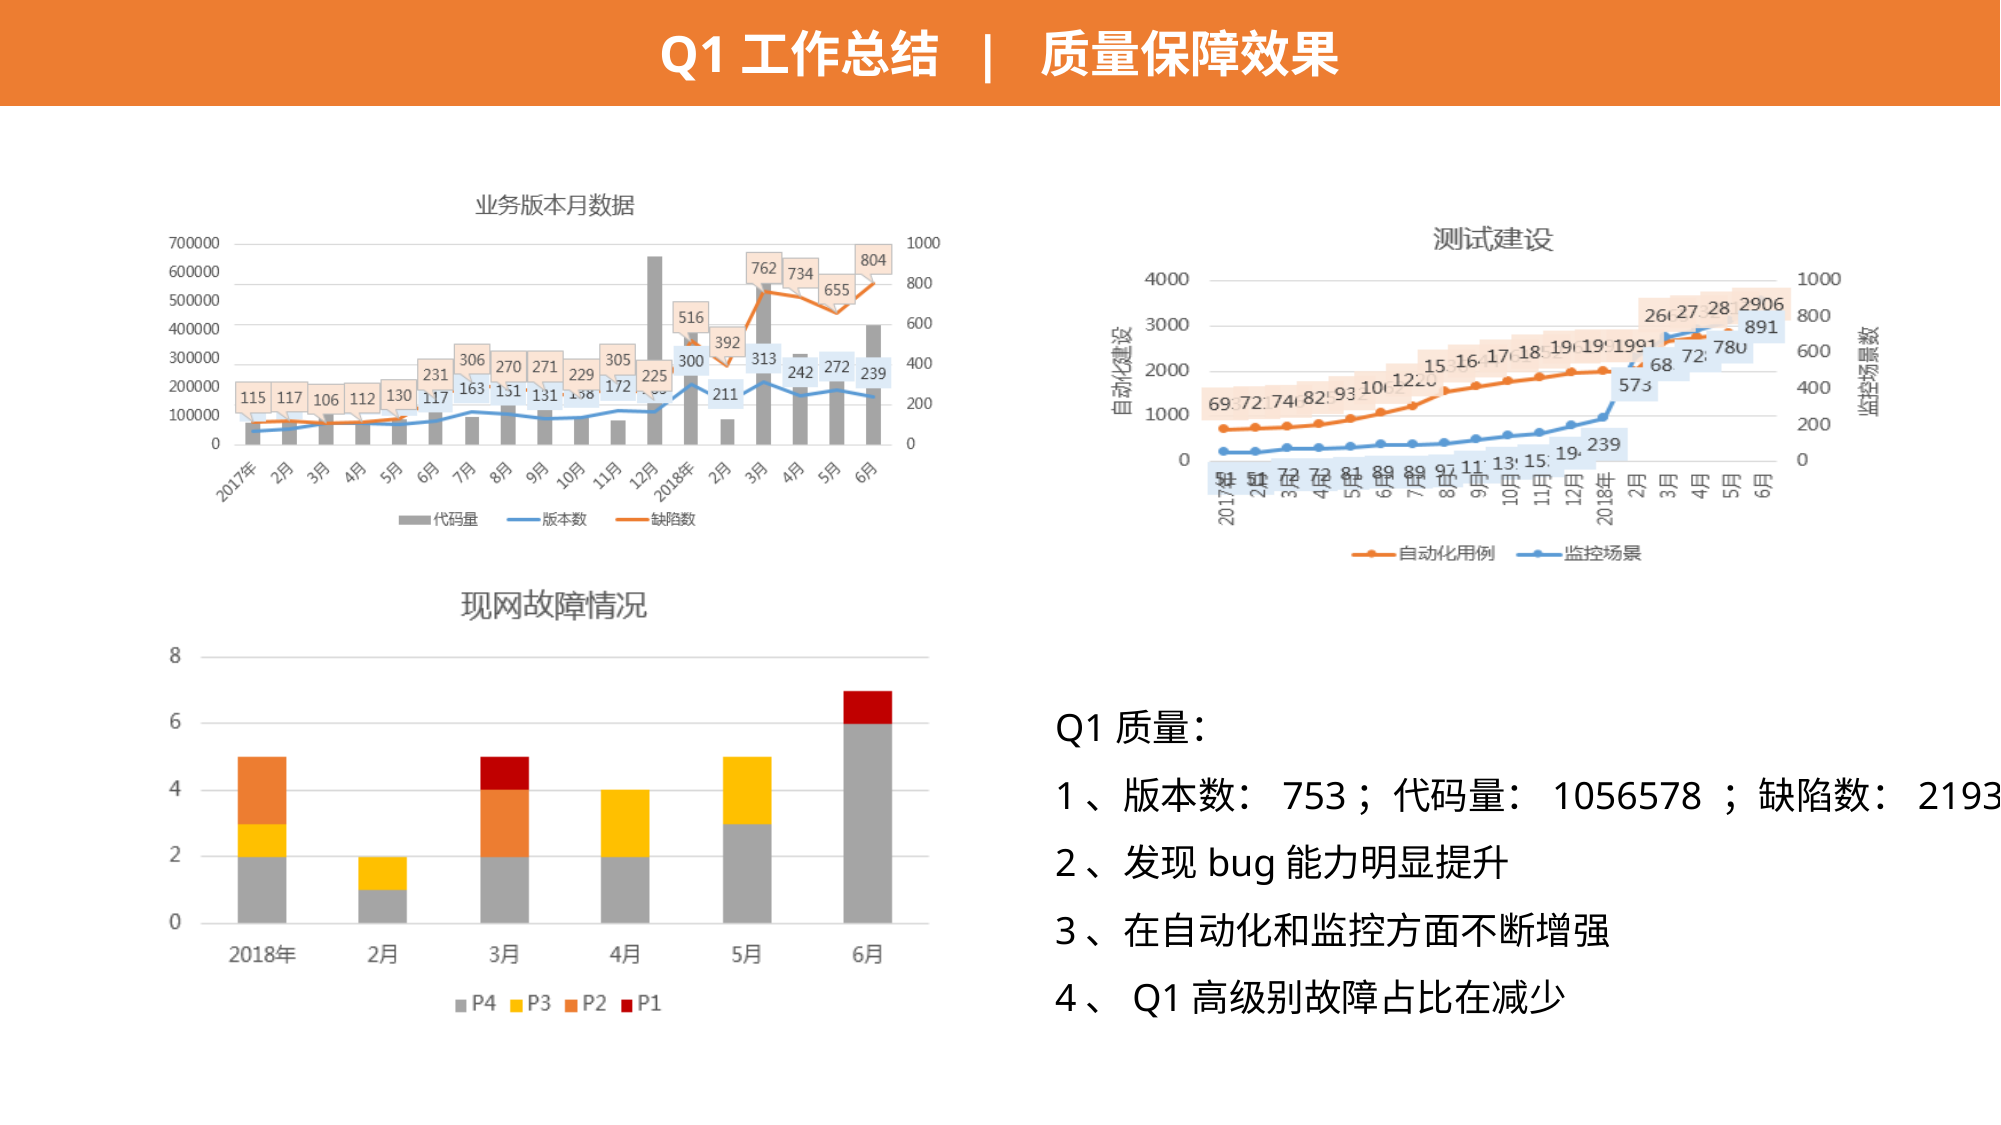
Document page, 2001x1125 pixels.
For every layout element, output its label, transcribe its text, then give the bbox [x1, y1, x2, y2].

picture [163, 566, 944, 1025]
picture [163, 182, 944, 534]
text_box Q1质量： 1、版本数：753；代码量：1056578 ；缺陷数：2193 2、发现bug能力明显提升 3、在自动化和监控方面不断增强 4、Q1高级别故障占比在减少 [1040, 674, 2000, 1027]
text_box Q1工作总结 | 质量保障效果 [0, 0, 2000, 107]
picture [1084, 207, 1891, 567]
